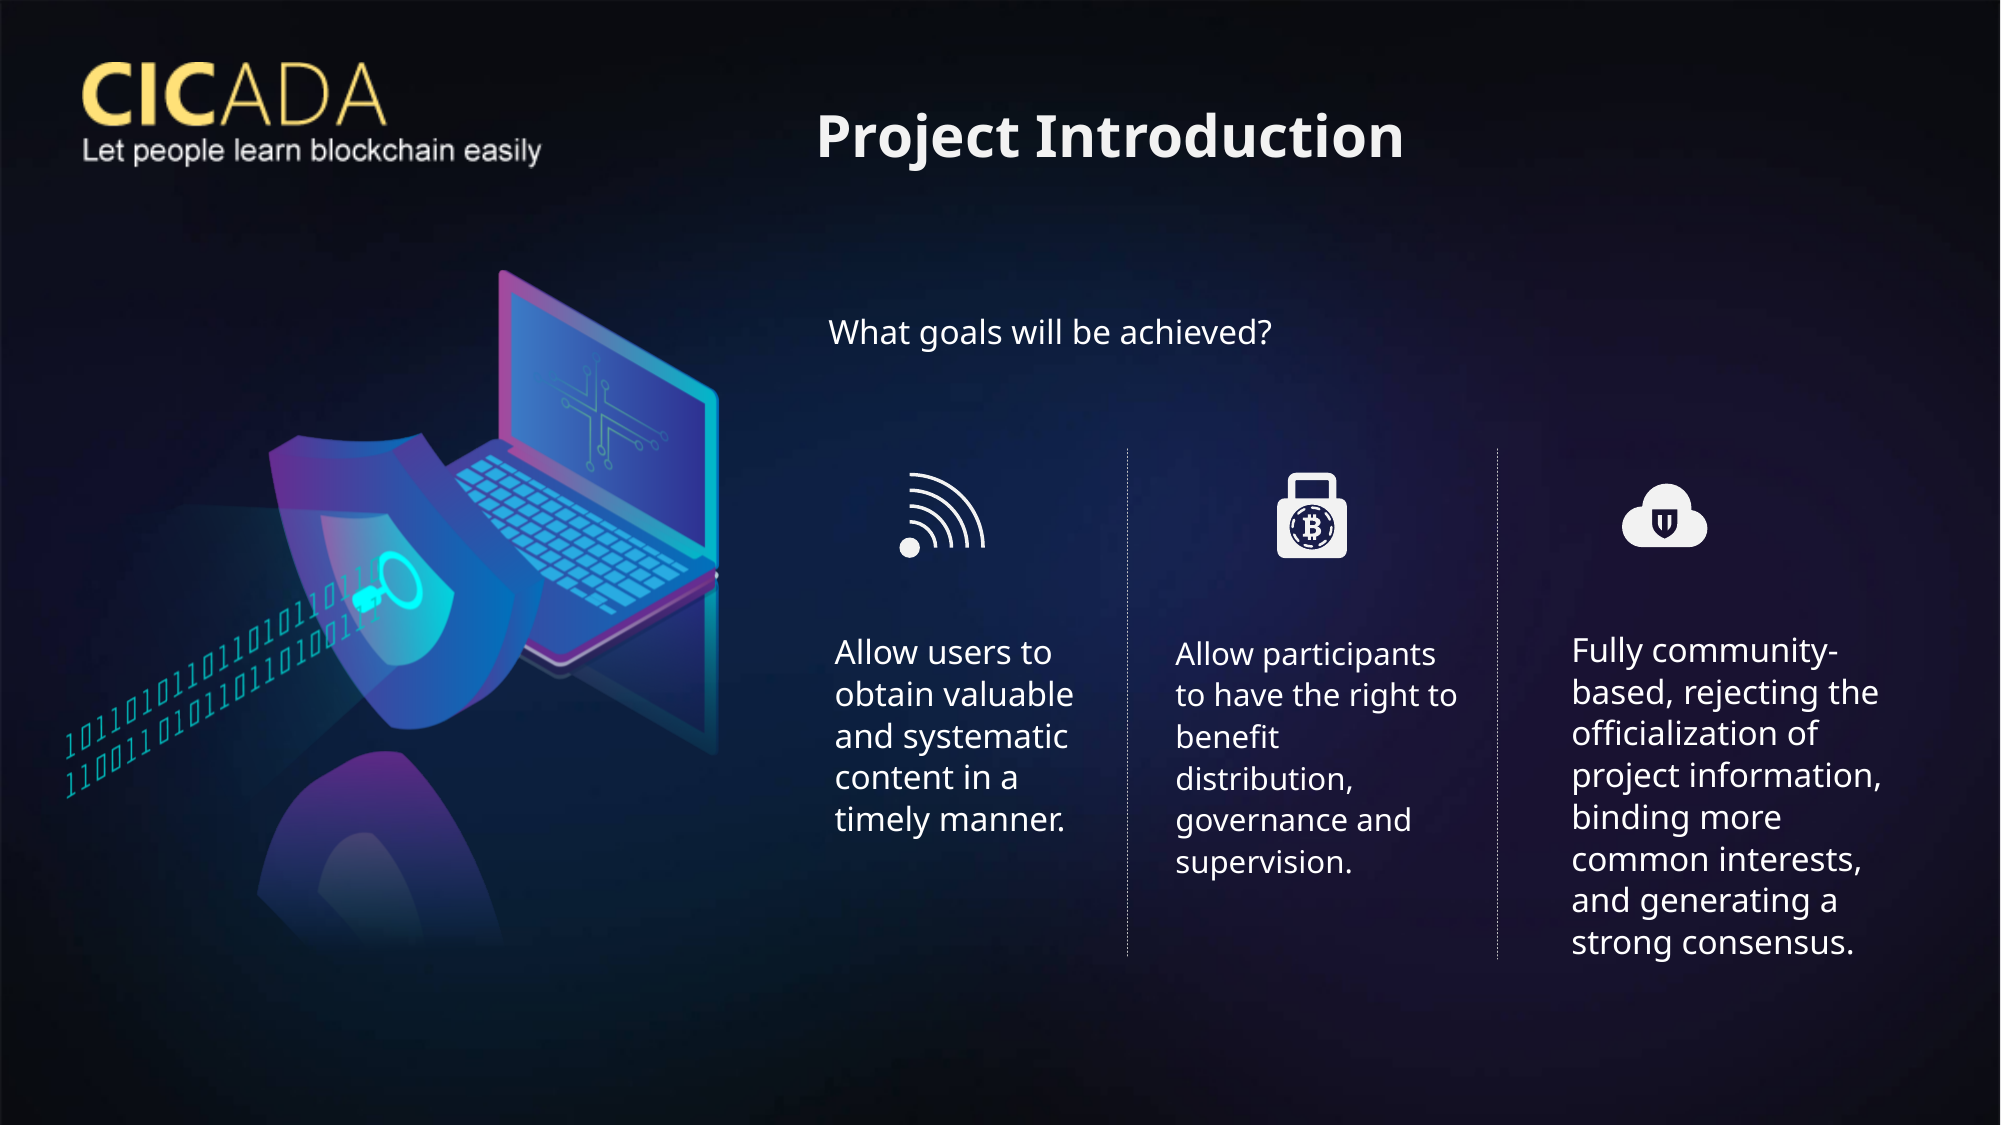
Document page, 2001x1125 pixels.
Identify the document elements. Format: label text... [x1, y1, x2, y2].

text_box What goals will be achieved? [813, 303, 1790, 359]
text_box [908, 471, 986, 549]
text_box Fully community-based, rejecting the officialization of project information, binding more common interests, and generating a strong consensus. [1548, 523, 1906, 1065]
text_box Project Introduction [800, 92, 1541, 177]
text_box [1621, 482, 1708, 523]
text_box Allow users to obtain valuable and systematic content in a timely manner. [808, 552, 1101, 916]
text_box [898, 536, 921, 552]
text_box [1276, 471, 1348, 560]
text_box Allow participants to have the right to benefit distribution, governance and supervision. [1160, 611, 1474, 898]
picture [0, 0, 2001, 1125]
